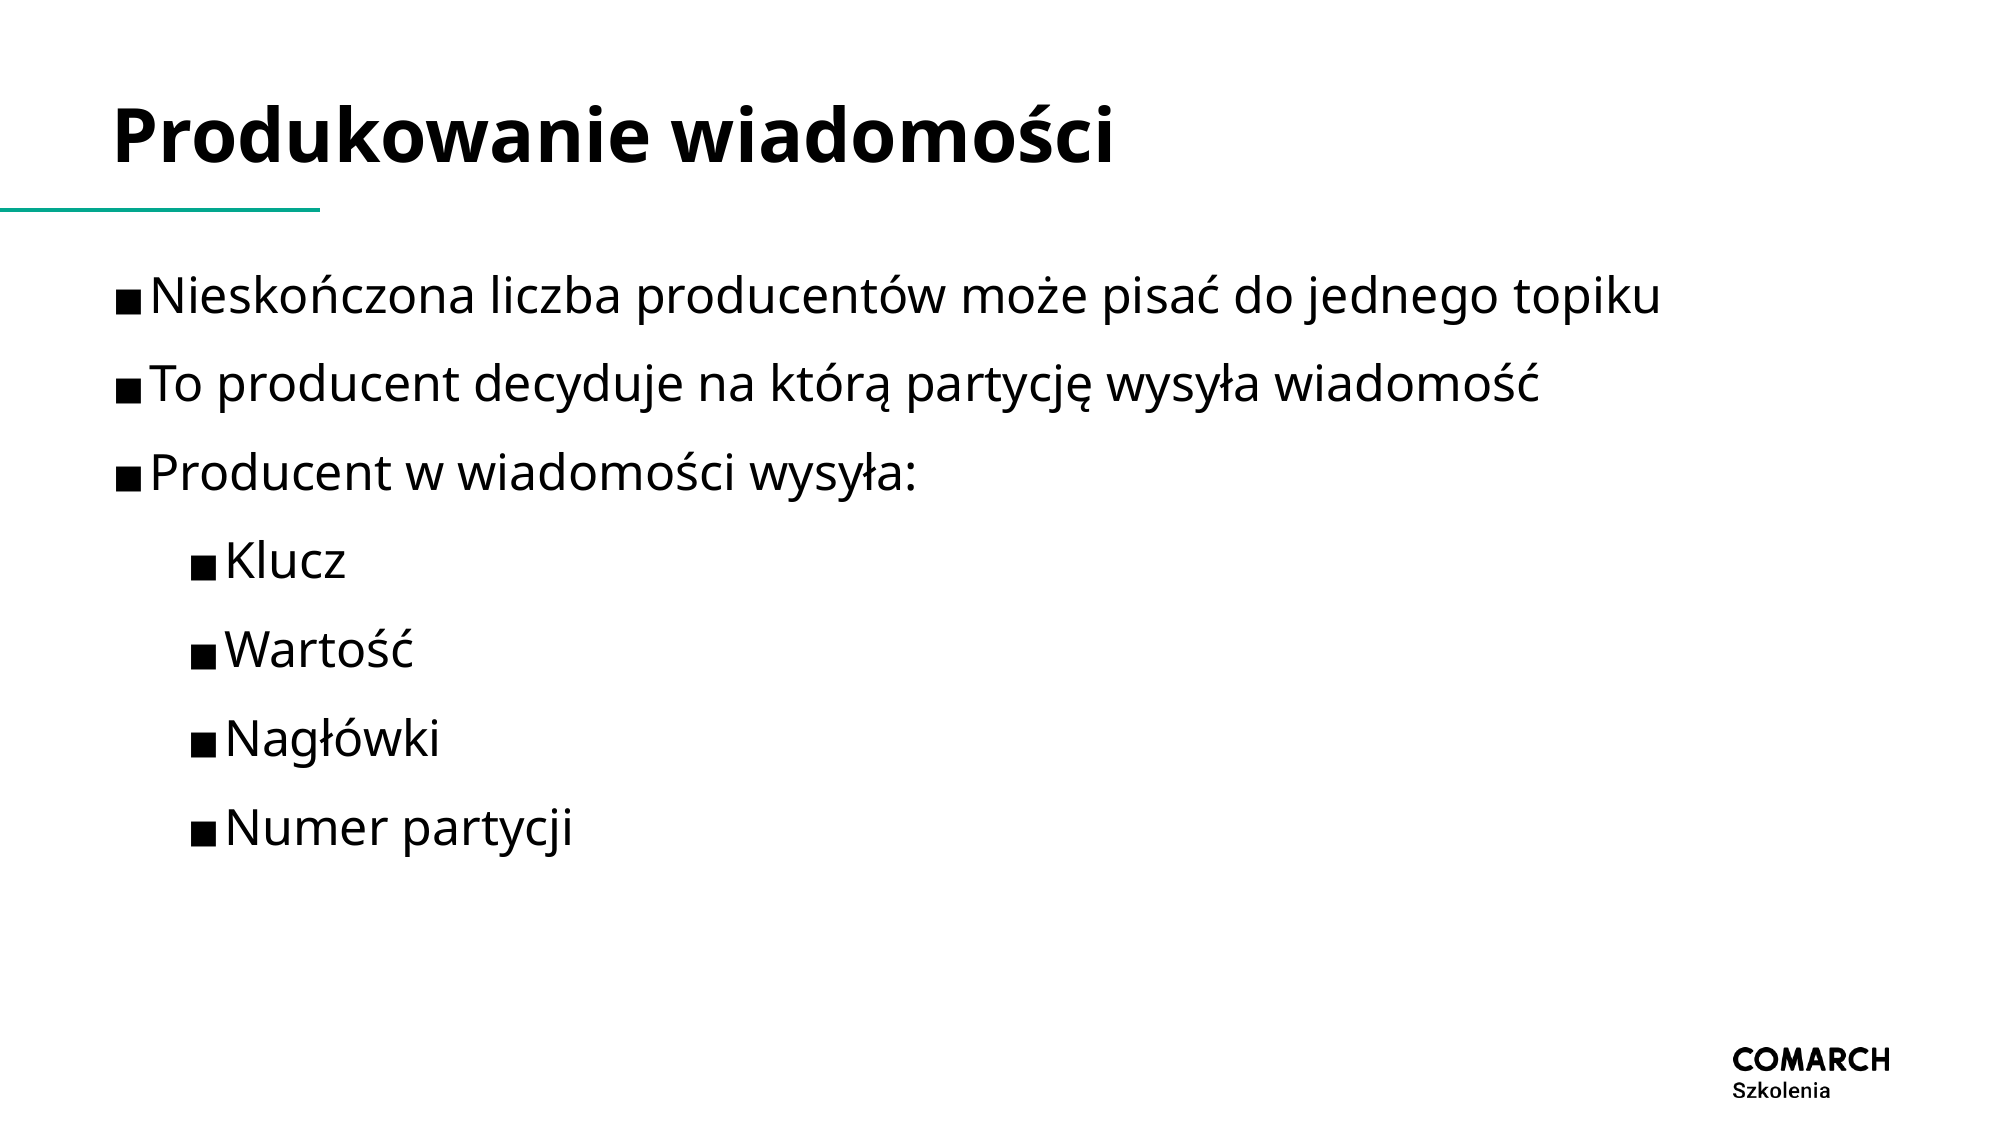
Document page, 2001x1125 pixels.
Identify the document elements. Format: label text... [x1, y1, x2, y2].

text_box [136, 268, 1914, 1025]
picture [1733, 1047, 1889, 1098]
list Nieskończona liczba producentów może pisać do jednego topiku To producent decyduje na którą partycję wysyła wiadomość Producent w wiadomości wysyła: Klucz Wartość Nagłówki Numer partycji [111, 243, 1889, 1000]
title Produkowanie wiadomości [111, 0, 1889, 185]
